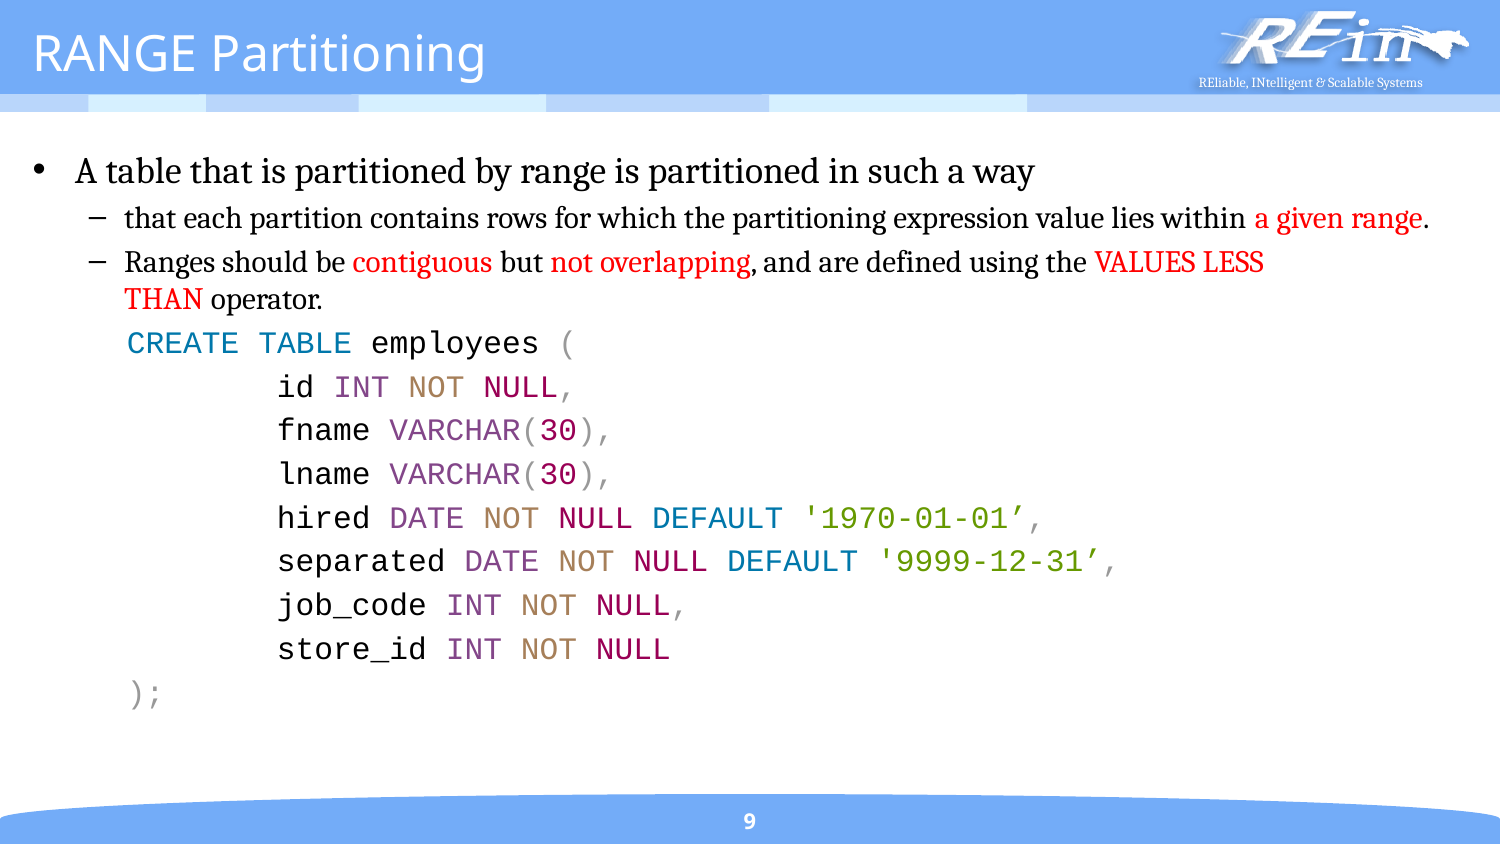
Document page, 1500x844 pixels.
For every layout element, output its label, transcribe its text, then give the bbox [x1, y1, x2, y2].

slide_number 9 [667, 802, 833, 842]
list A table that is partitioned by range is partitioned in such a way that each partition contains rows for which the partitioning expression value lies within a given range. Ranges should be contiguous but not overlapping, and are defined using the VALUES LESS THAN operator. CREATE TABLE employees ( id INT NOT NULL, fname VARCHAR(30), lname VARCHAR(30), hired DATE NOT NULL DEFAULT '1970-01-01’, separated DATE NOT NULL DEFAULT '9999-12-31’, job_code INT NOT NULL, store_id INT NOT NULL ); [17, 138, 1459, 786]
title RANGE Partitioning [17, 17, 1136, 86]
